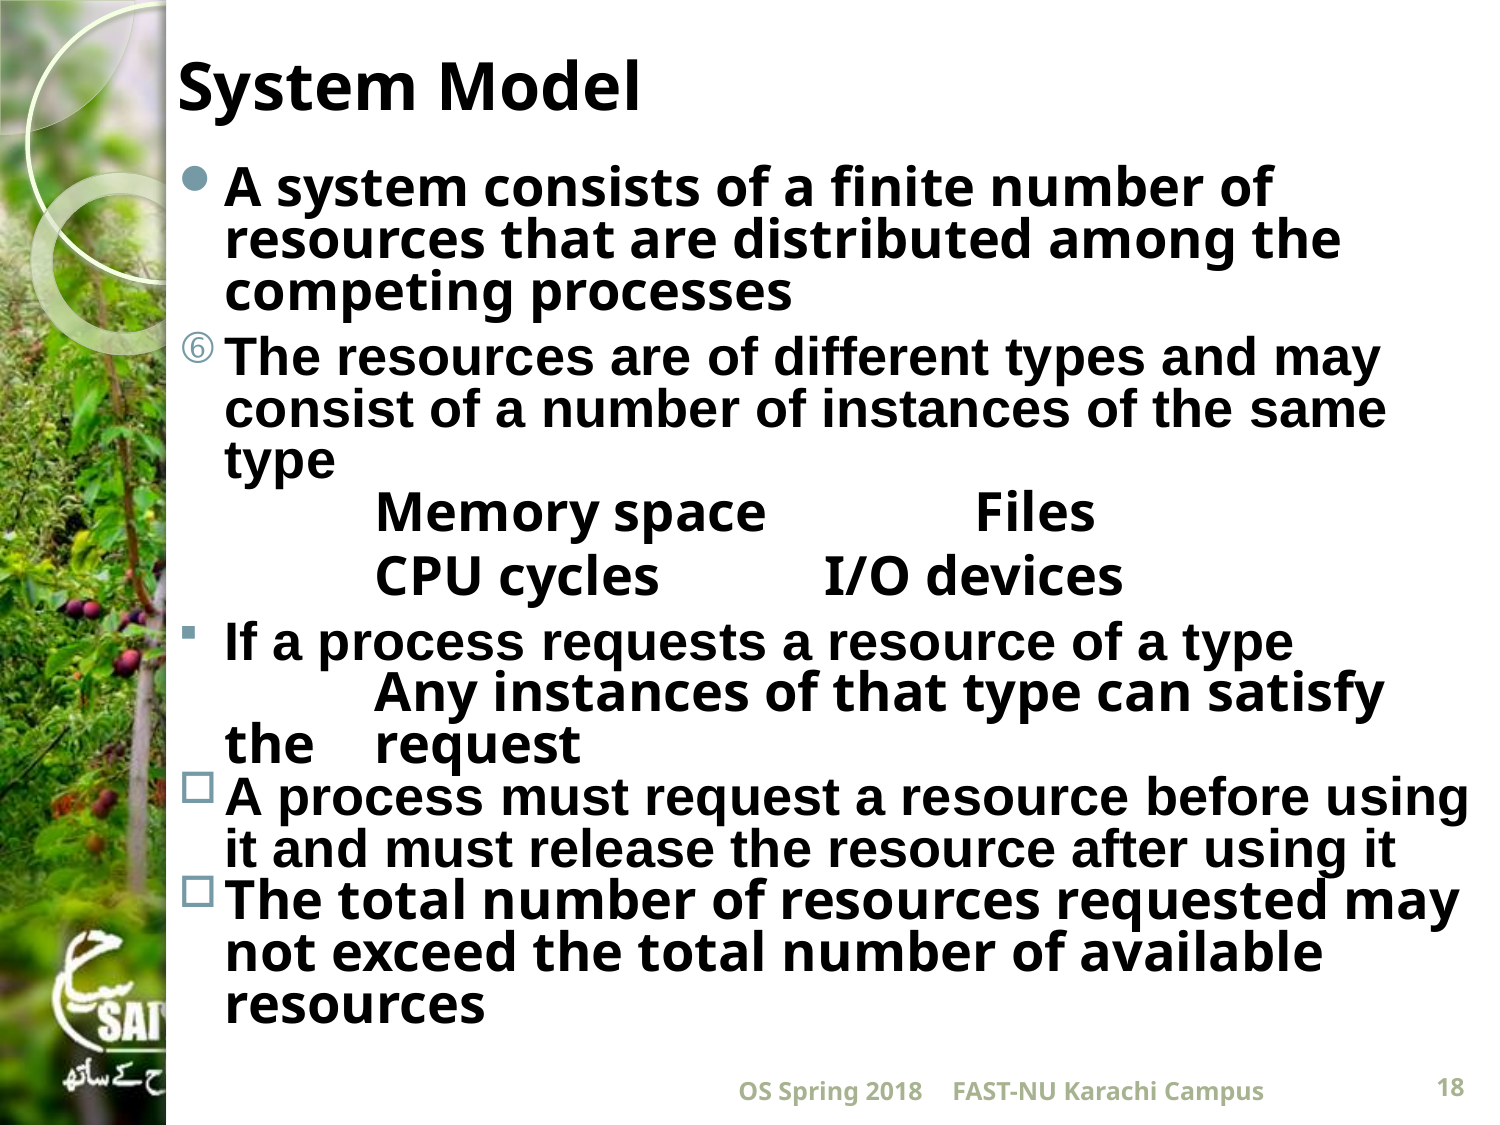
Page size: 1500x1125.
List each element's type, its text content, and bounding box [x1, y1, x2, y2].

picture [136, 0, 166, 4]
picture [62, 195, 149, 279]
slide_number 18 [1413, 1034, 1488, 1113]
picture [53, 241, 149, 332]
slide_number OS Spring 2018 [587, 1034, 937, 1113]
title System Model [162, 12, 1500, 138]
picture [32, 13, 160, 207]
picture [0, 134, 166, 1125]
footer FAST-NU Karachi Campus [937, 1034, 1413, 1113]
list A system consists of a finite number of resources that are distributed among the competing processes The resources are of different types and may consist of a number of instances of the same type Memory space Files CPU cycles I/O devices If a process requests a resource of a type Any instances of that type can satisfy the request A process must request a resource before using it and must release the resource after using it The total number of resources requested may not exceed the total number of available resources [149, 157, 1500, 1035]
